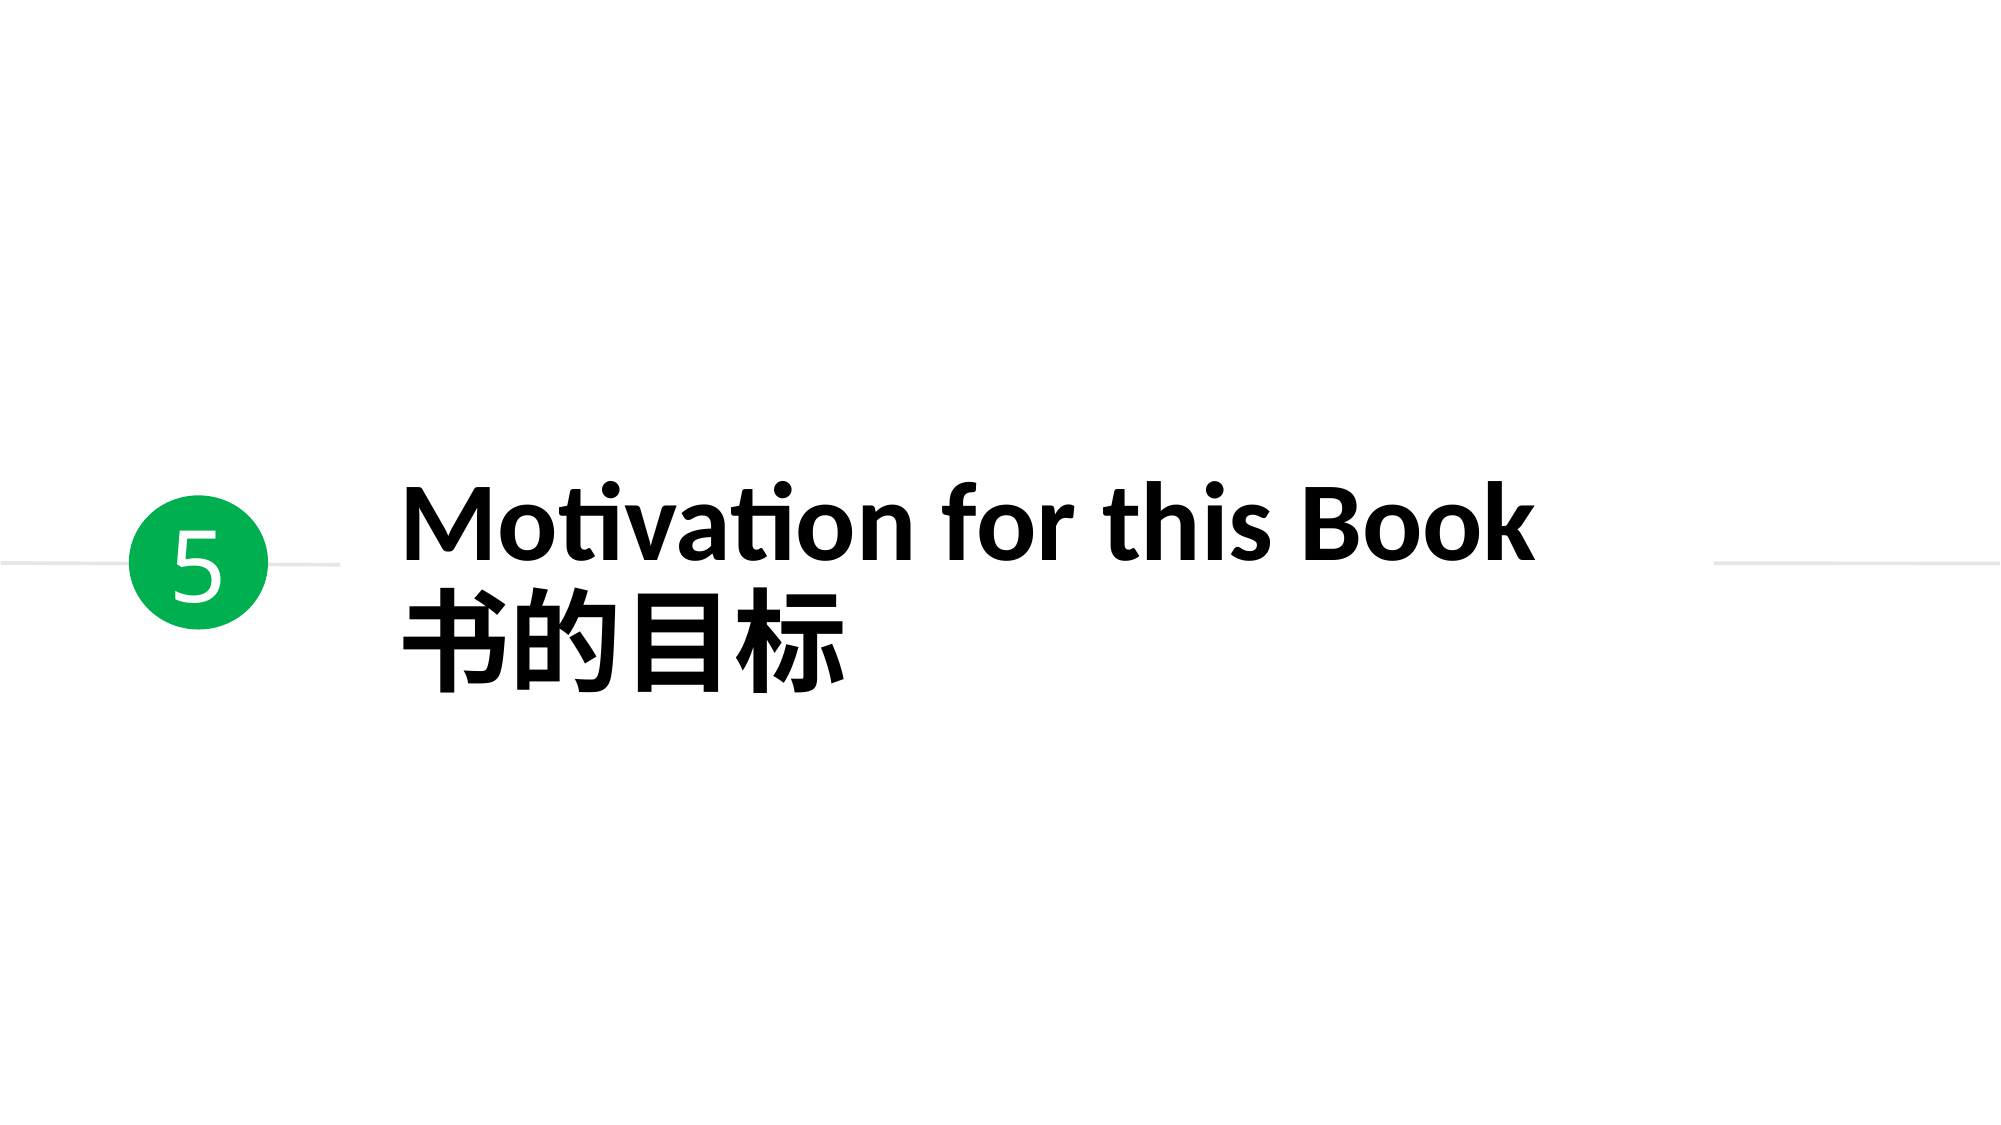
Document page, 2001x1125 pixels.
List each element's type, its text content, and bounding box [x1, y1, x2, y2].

text_box 5 [127, 565, 269, 631]
text_box 书的目标 [382, 563, 863, 714]
text_box 5 [127, 494, 270, 562]
text_box Motivation for this Book [384, 440, 1553, 725]
